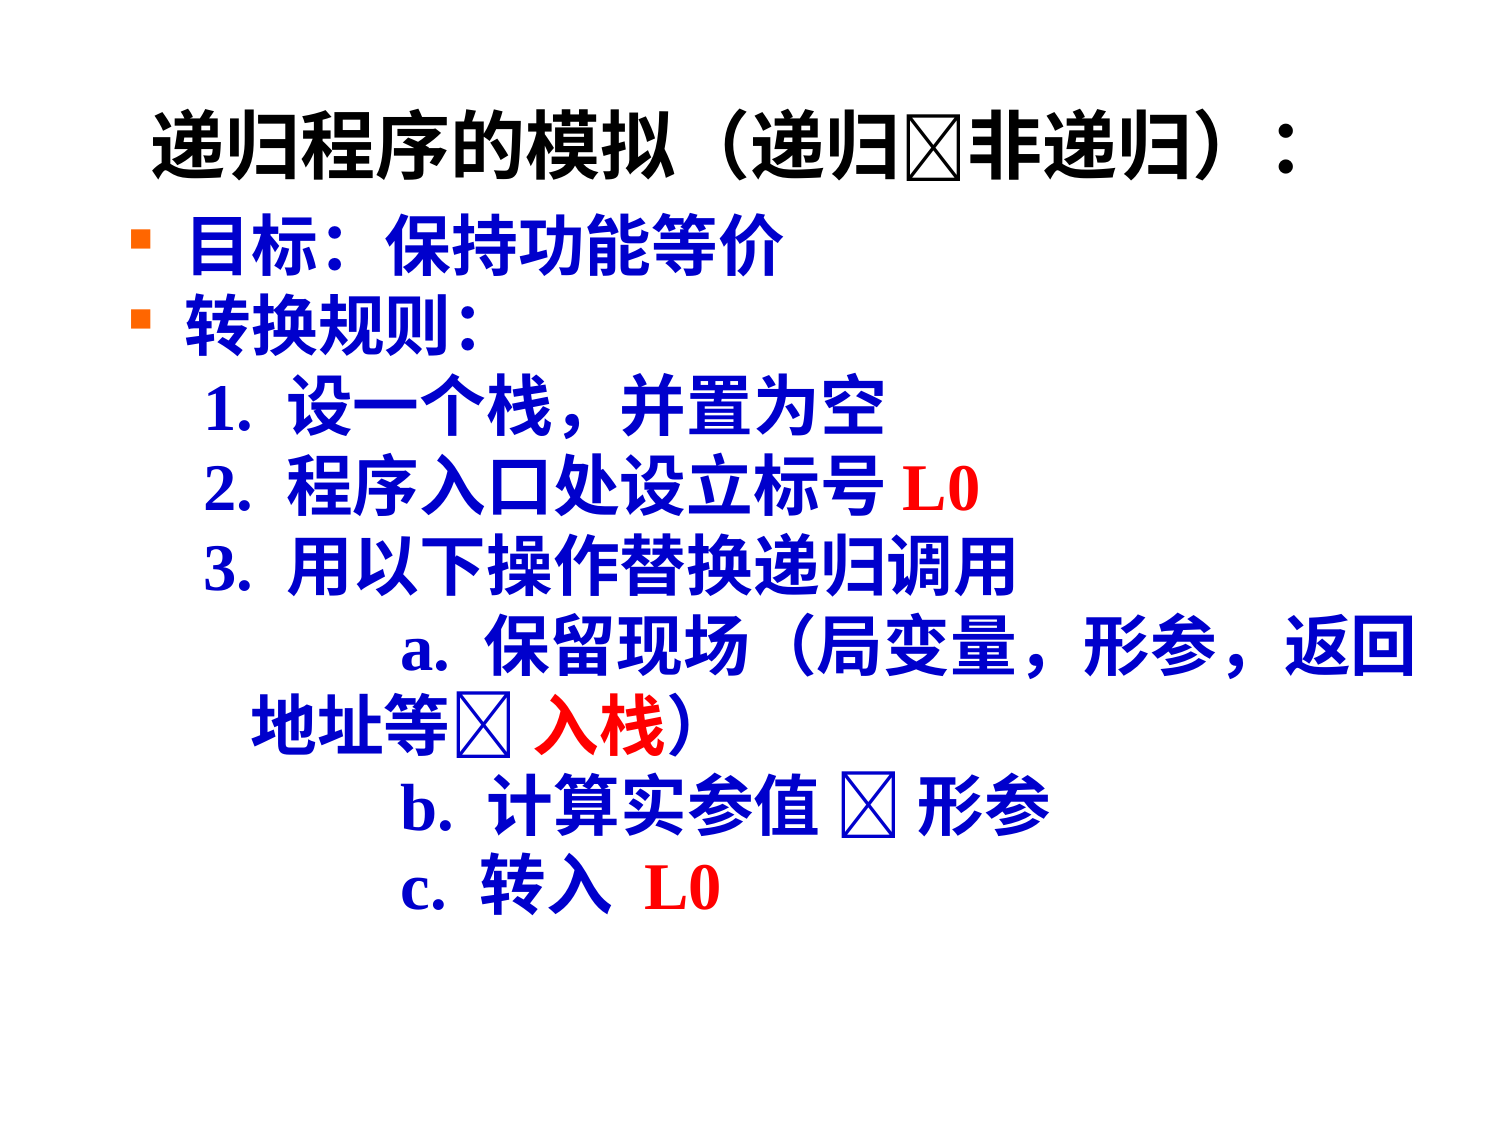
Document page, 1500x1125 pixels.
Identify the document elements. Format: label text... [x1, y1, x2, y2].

text_box 目标：保持功能等价 转换规则： 1. 设一个栈，并置为空 2. 程序入口处设立标号L0 3. 用以下操作替换递归调用 a. 保留现场（局变量，形参，返回地址等 入栈） b. 计算实参值  形参 c. 转入 L0 [113, 196, 1451, 964]
text_box 递归程序的模拟（递归非递归）： [135, 91, 1374, 197]
